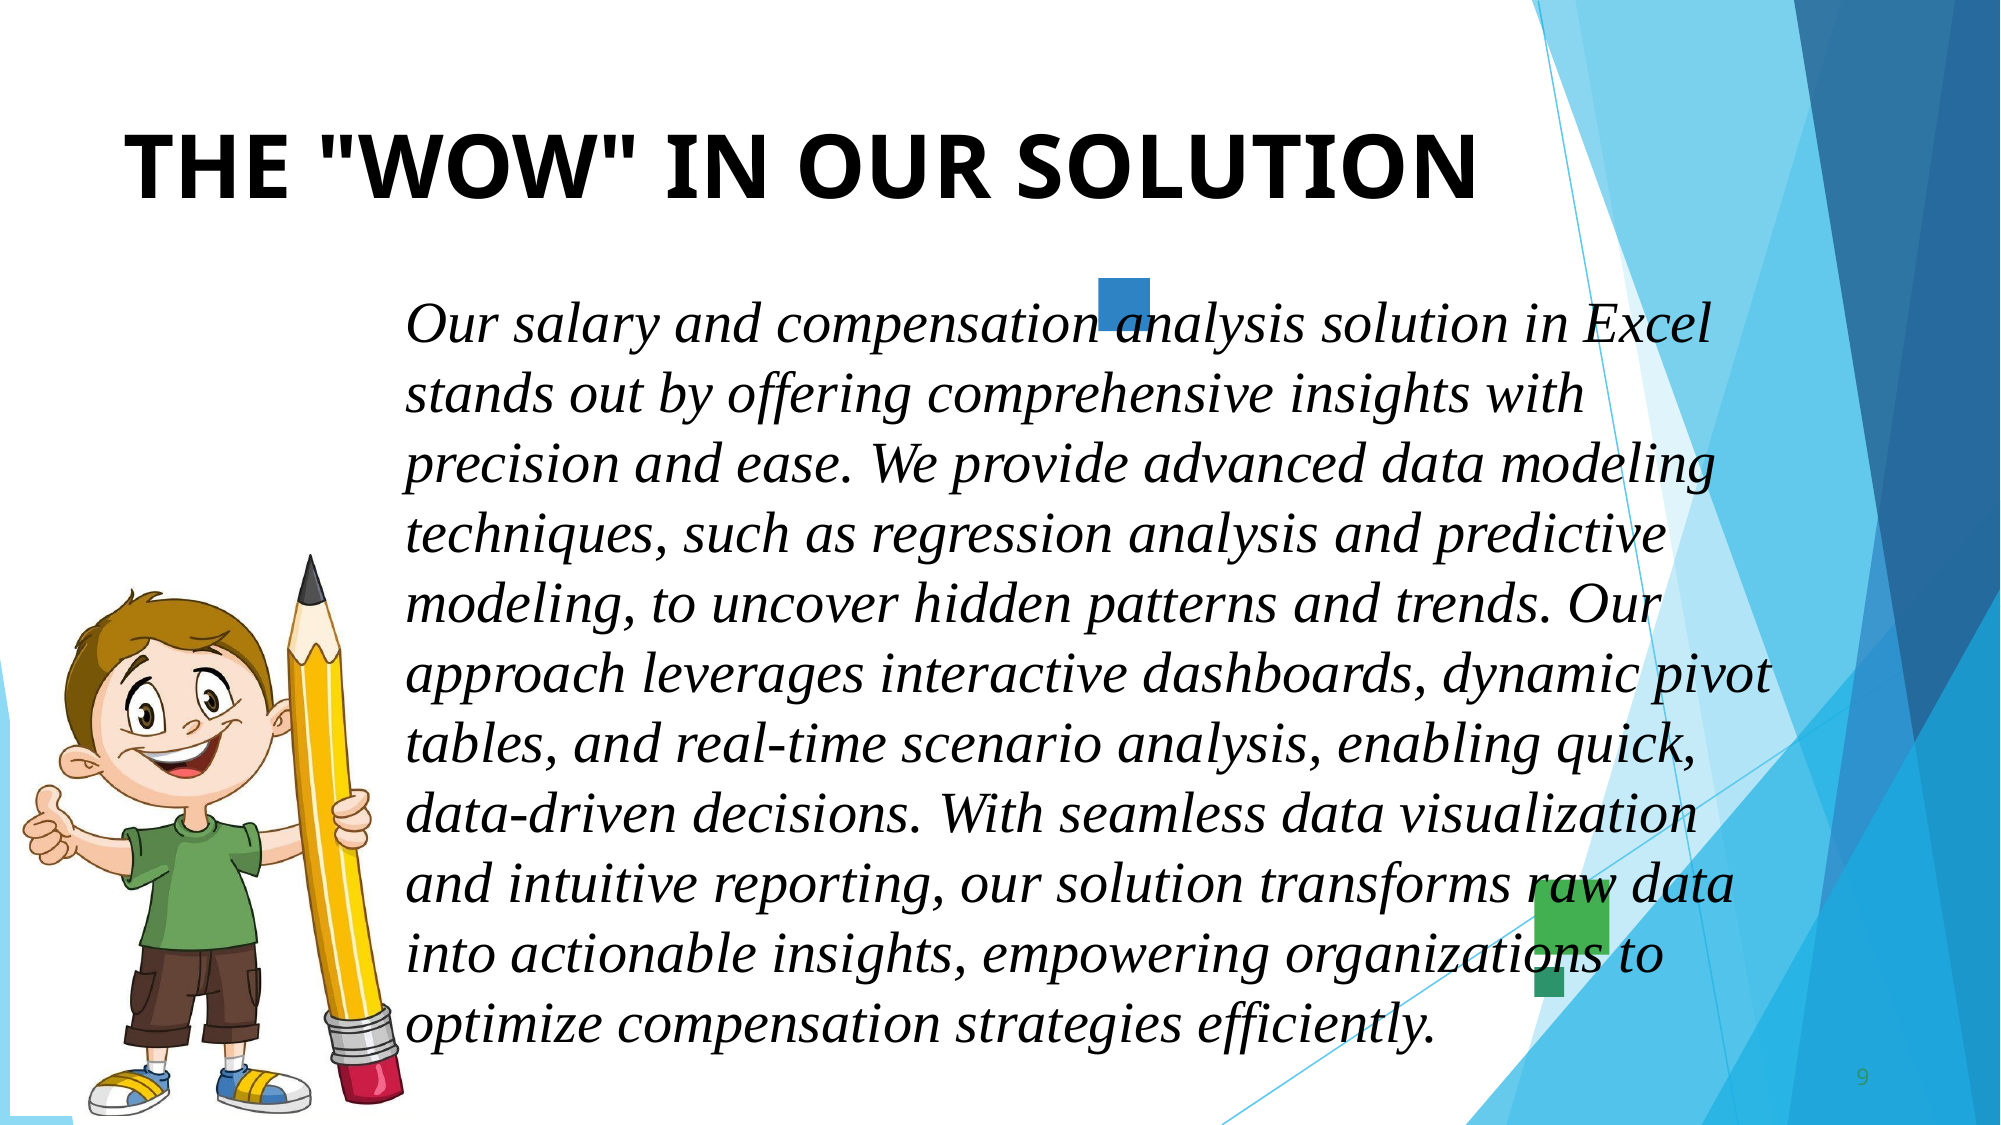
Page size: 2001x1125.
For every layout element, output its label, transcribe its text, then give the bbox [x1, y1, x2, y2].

picture [10, 554, 416, 1116]
text_box 9 [1849, 1061, 1888, 1095]
text_box Our salary and compensation analysis solution in Excel stands out by offering comprehensive insights with precision and ease. We provide advanced data modeling techniques, such as regression analysis and predictive modeling, to uncover hidden patterns and trends. Our approach leverages interactive dashboards, dynamic pivot tables, and real-time scenario analysis, enabling quick, data-driven decisions. With seamless data visualization and intuitive reporting, our solution transforms raw data into actionable insights, empowering organizations to optimize compensation strategies efficiently. [390, 206, 1807, 1062]
title THE "WOW" IN OUR SOLUTION [121, 107, 1513, 298]
